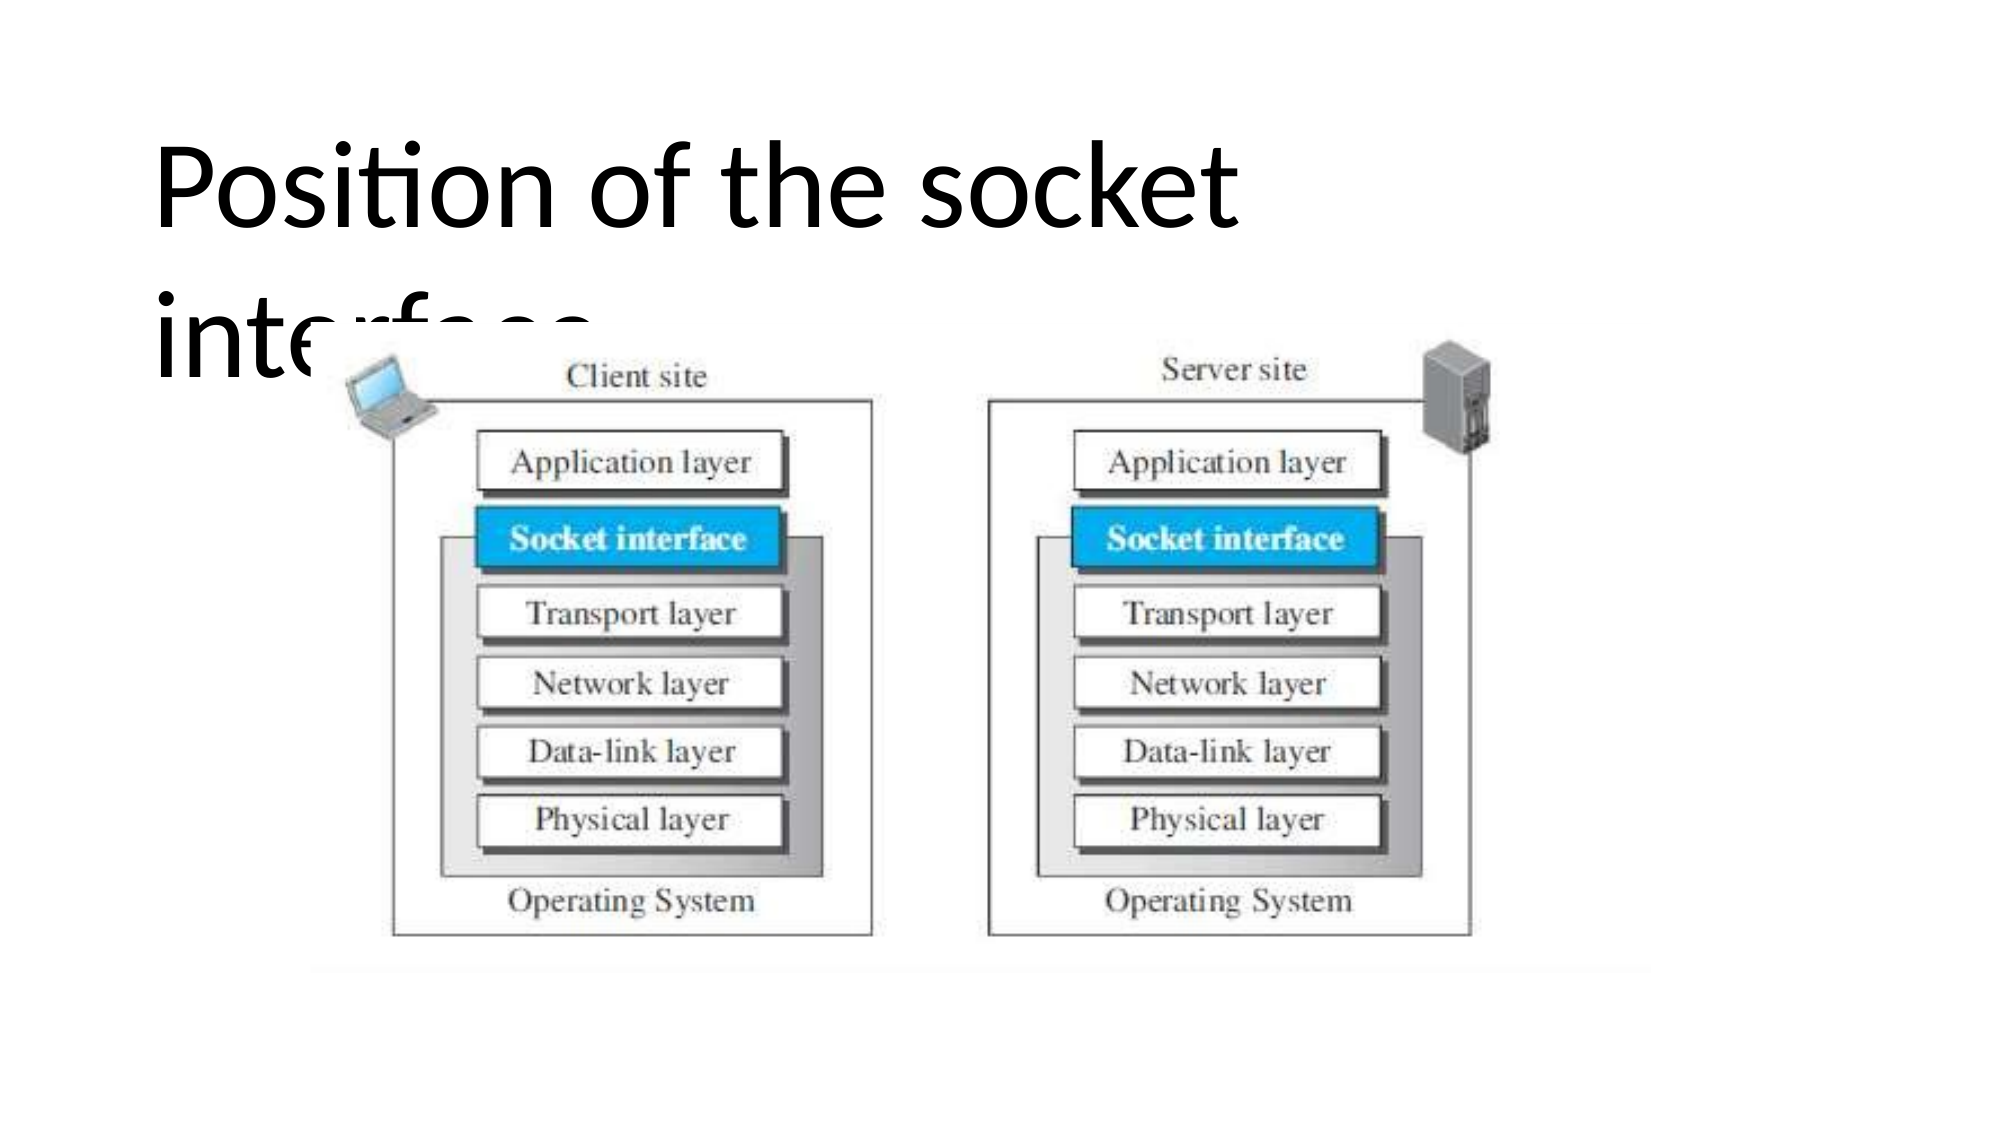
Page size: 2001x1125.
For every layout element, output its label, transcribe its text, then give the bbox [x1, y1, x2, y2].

title Position of the socket interface [150, 100, 1675, 403]
text_box [310, 322, 1651, 973]
